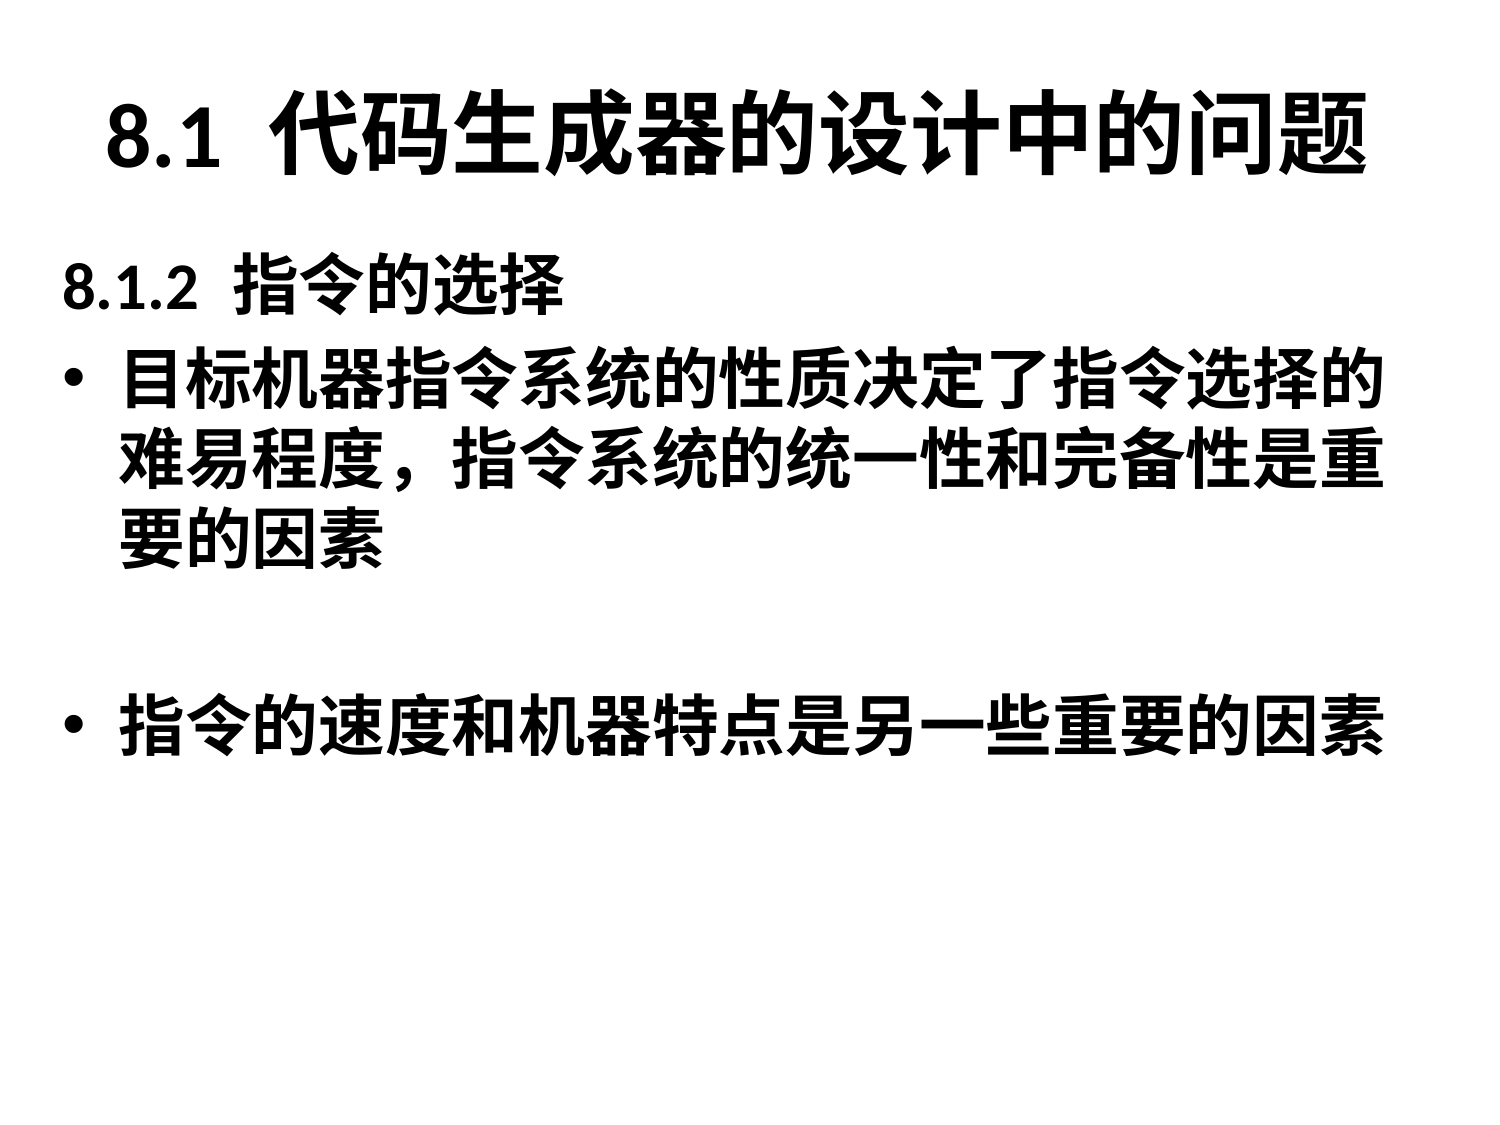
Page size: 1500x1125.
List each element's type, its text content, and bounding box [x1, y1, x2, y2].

title 8.1 代码生成器的设计中的问题 [62, 37, 1413, 225]
list 8.1.2 指令的选择 目标机器指令系统的性质决定了指令选择的难易程度，指令系统的统一性和完备性是重要的因素 指令的速度和机器特点是另一些重要的因素 [47, 235, 1452, 1063]
